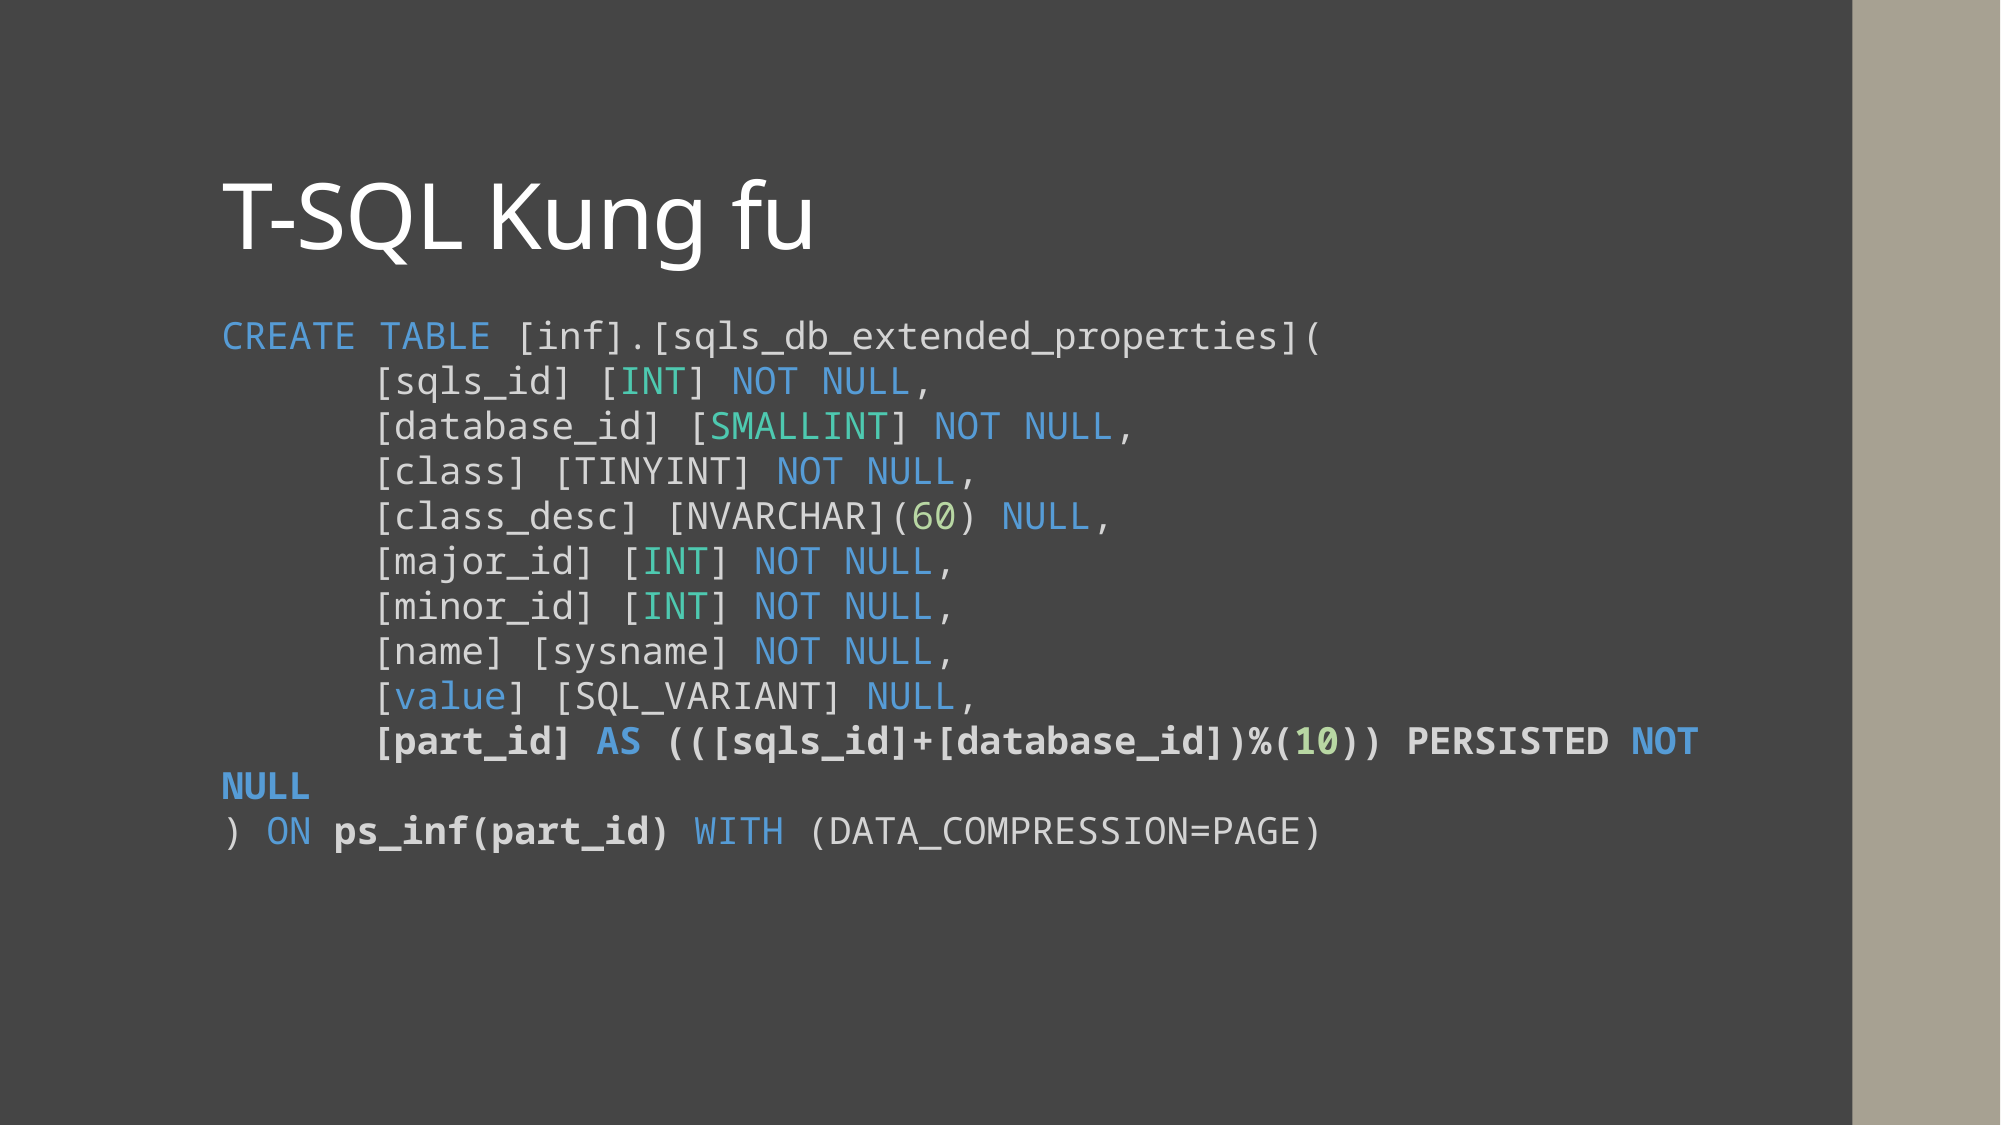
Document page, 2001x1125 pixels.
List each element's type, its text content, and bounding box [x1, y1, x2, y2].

text_box CREATE TABLE [inf].[sqls_db_extended_properties]( [sqls_id] [INT] NOT NULL, [database_id] [SMALLINT] NOT NULL, [class] [TINYINT] NOT NULL, [class_desc] [NVARCHAR](60) NULL, [major_id] [INT] NOT NULL, [minor_id] [INT] NOT NULL, [name] [sysname] NOT NULL, [value] [SQL_VARIANT] NULL, [part_id] AS (([sqls_id]+[database_id])%(10)) PERSISTED NOT NULL ) ON ps_inf(part_id) WITH (DATA_COMPRESSION=PAGE) [206, 304, 1768, 860]
title T-SQL Kung fu [206, 60, 1797, 278]
